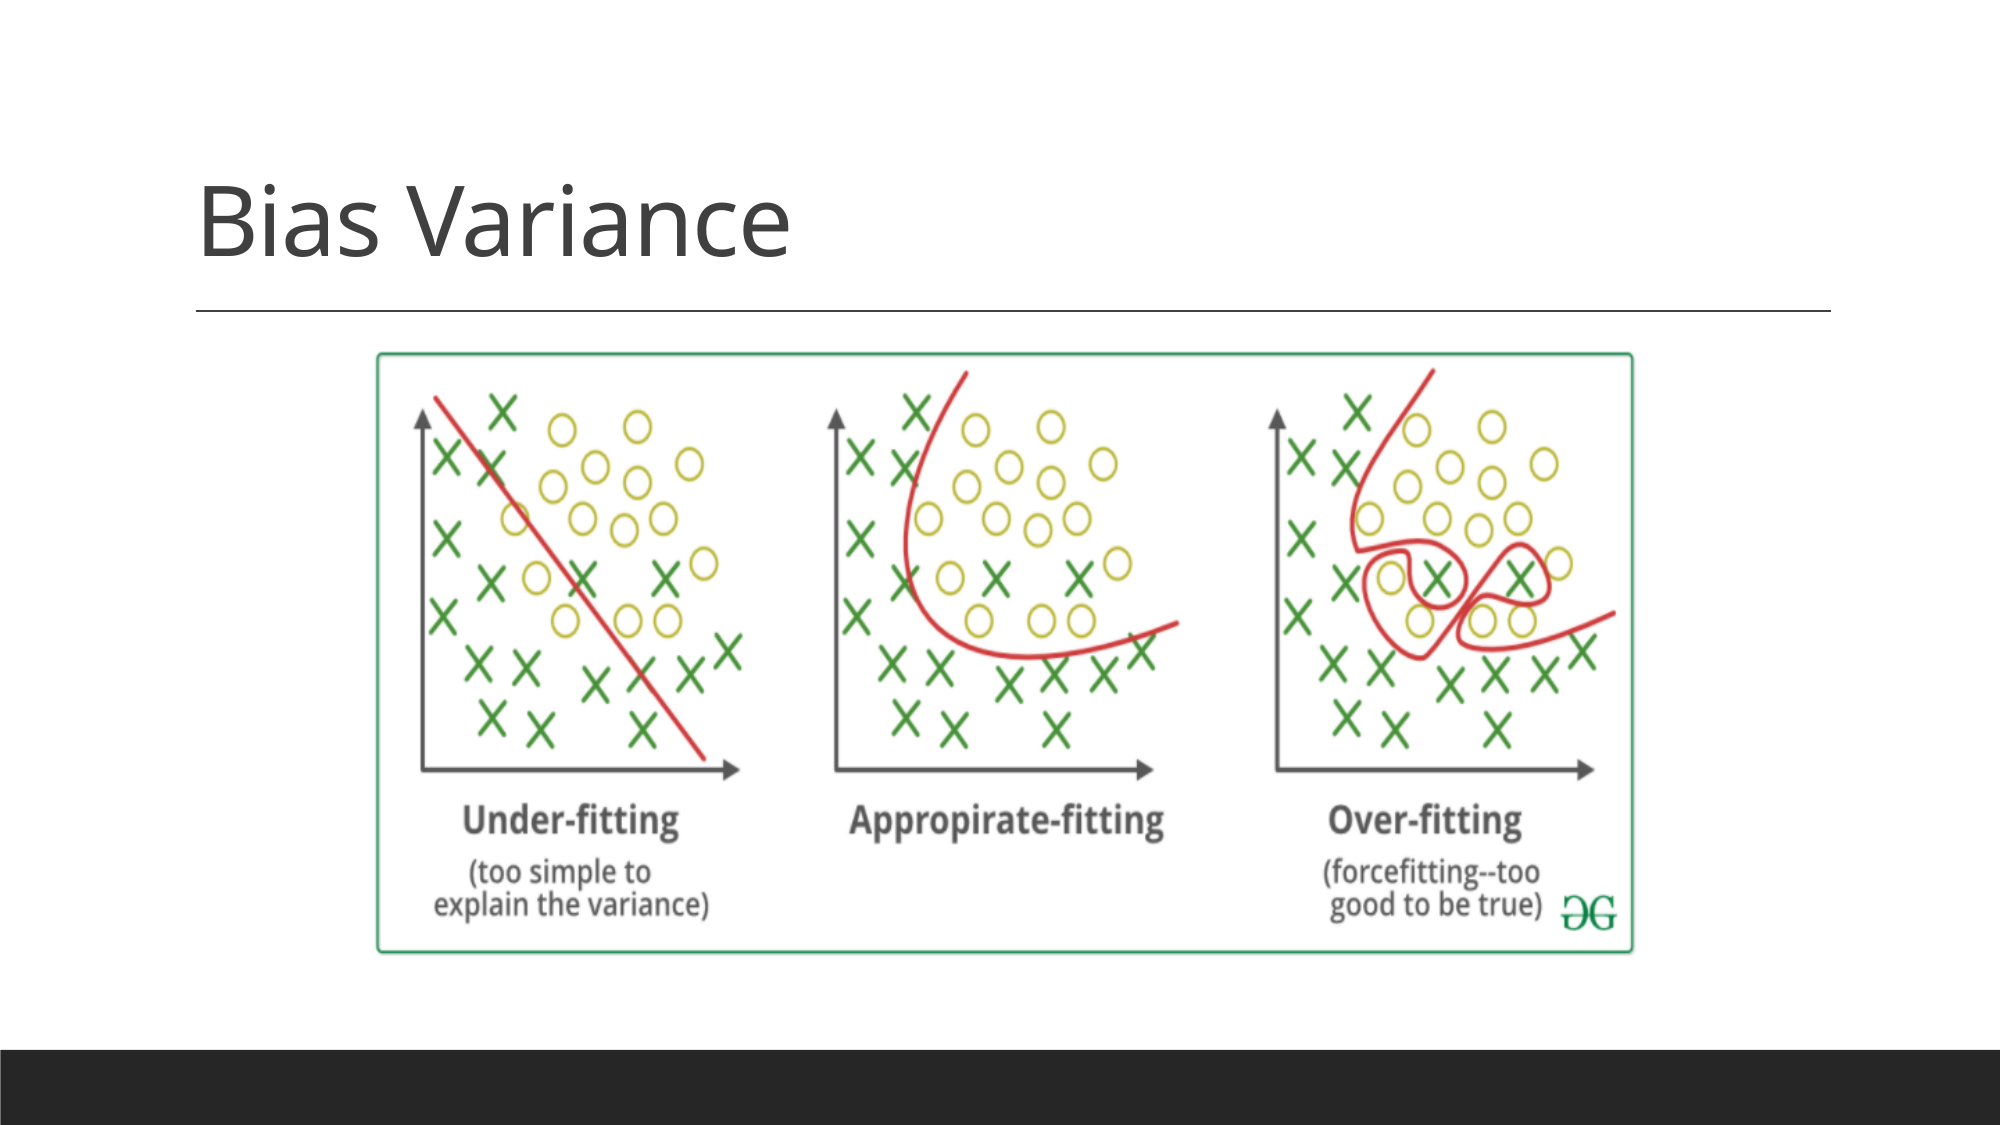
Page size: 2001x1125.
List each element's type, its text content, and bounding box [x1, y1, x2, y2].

title Bias Variance [180, 47, 1830, 285]
picture [368, 345, 1642, 964]
